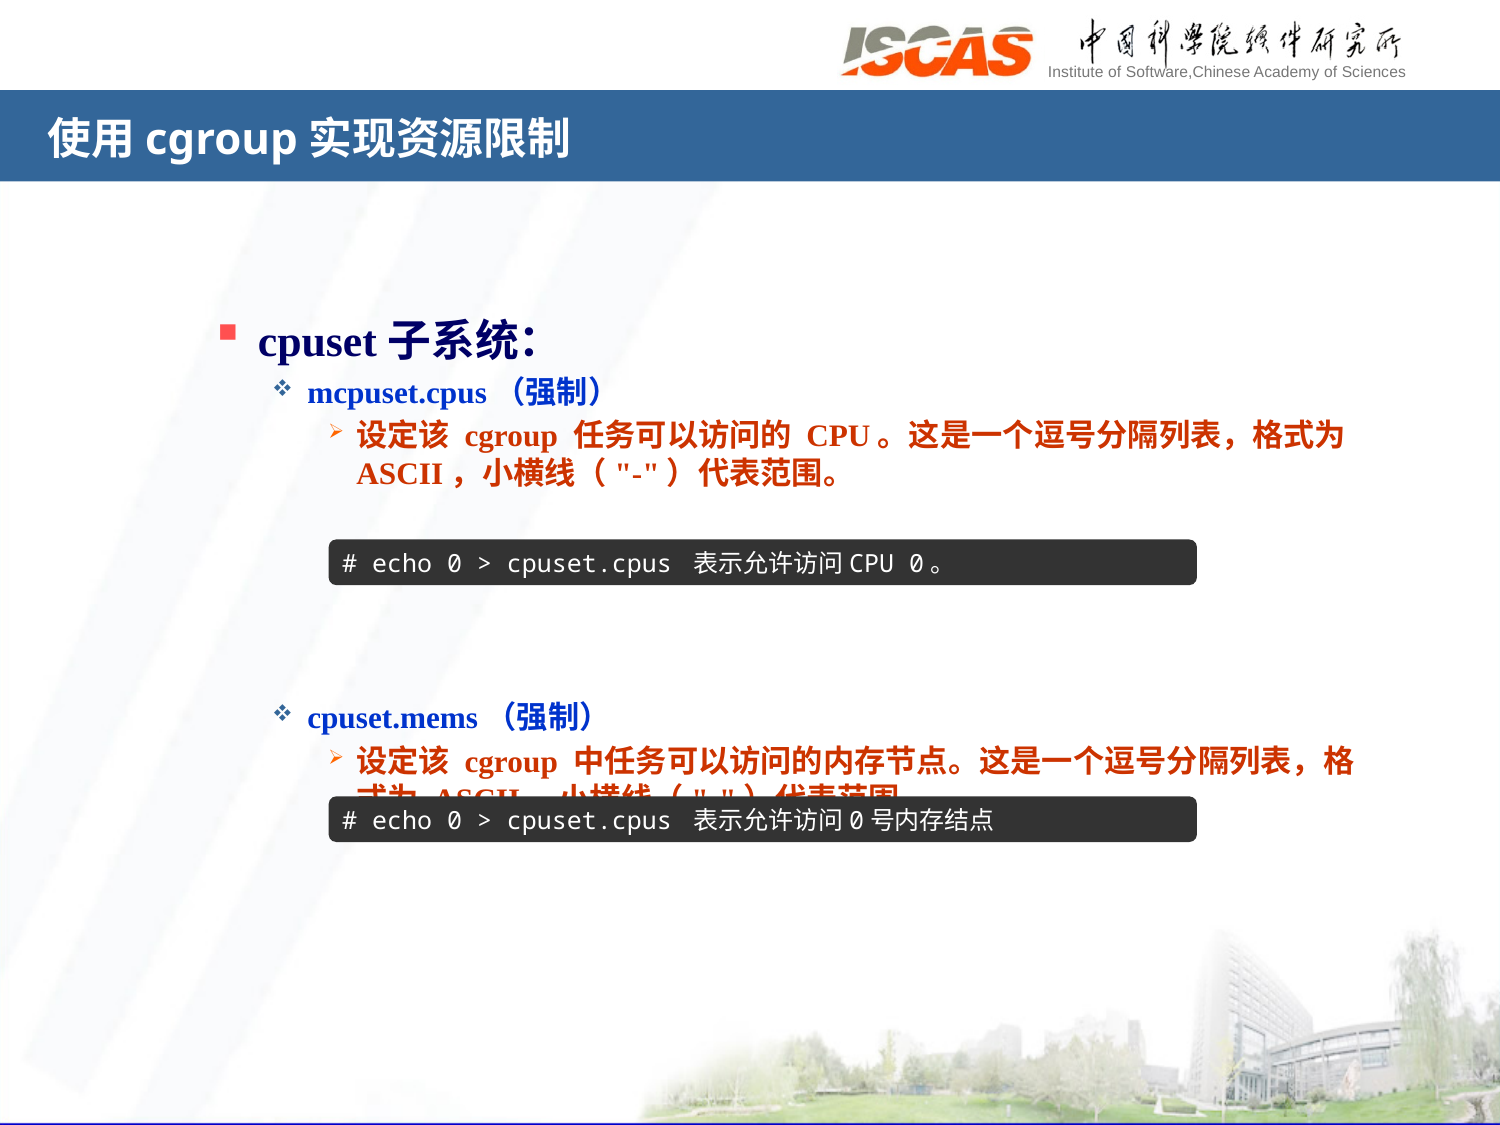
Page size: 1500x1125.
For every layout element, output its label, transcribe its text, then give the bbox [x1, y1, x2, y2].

picture [1077, 15, 1402, 71]
picture [0, 182, 1500, 1125]
list cpuset子系统： mcpuset.cpus（强制） 设定该 cgroup 任务可以访问的 CPU。这是一个逗号分隔列表，格式为 ASCII，小横线（"-"）代表范围。 cpuset.mems（强制） 设定该 cgroup 中任务可以访问的内存节点。这是一个逗号分隔列表，格式为 ASCII，小横线（"-"）代表范围。 [200, 305, 1380, 971]
picture [837, 18, 1045, 87]
title 使用cgroup实现资源限制 [0, 89, 1500, 182]
text_box # echo 0 > cpuset.cpus 表示允许访问0号内存结点 [328, 796, 1197, 843]
text_box # echo 0 > cpuset.cpus 表示允许访问CPU 0。 [328, 539, 1197, 586]
